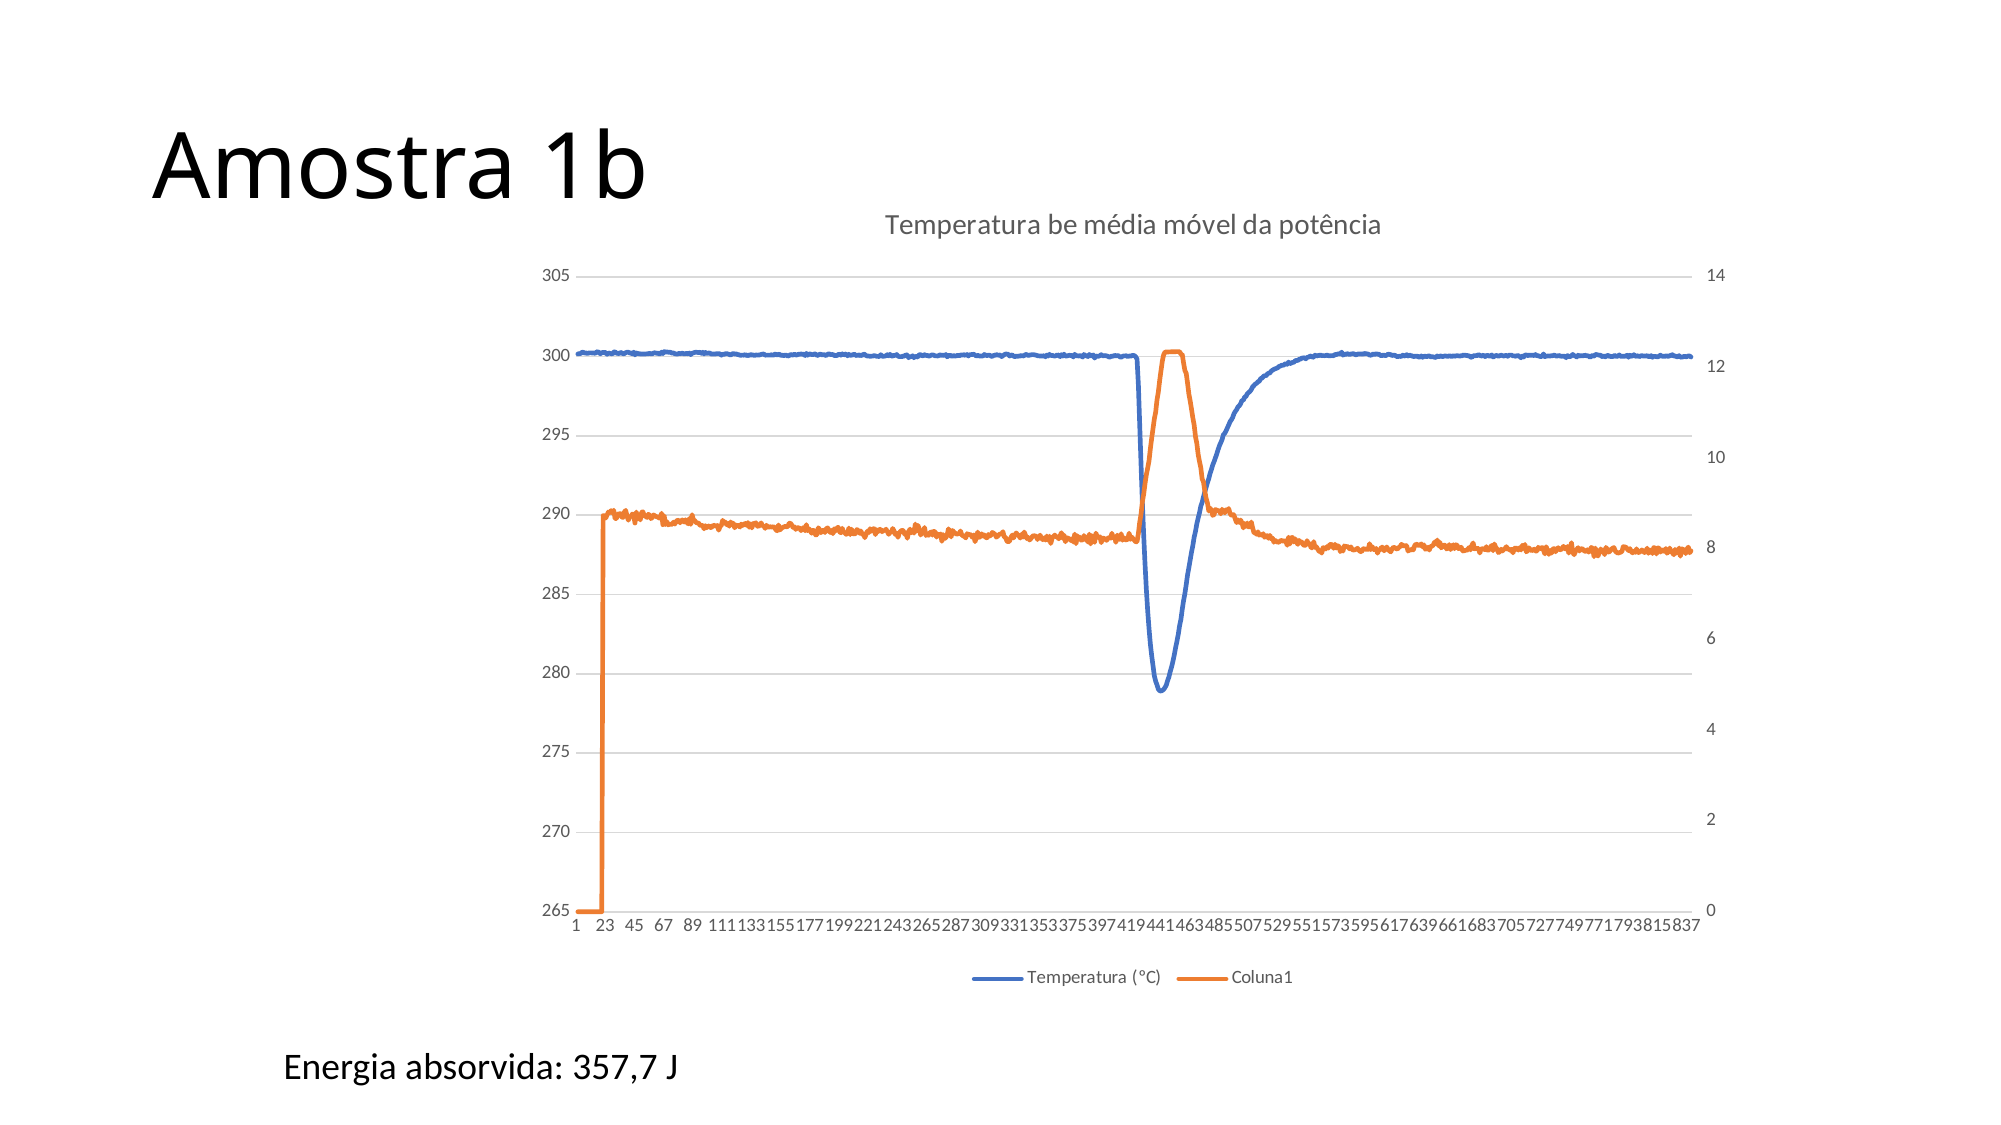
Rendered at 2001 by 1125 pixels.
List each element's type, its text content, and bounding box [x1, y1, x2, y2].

title Amostra 1b [137, 59, 1863, 278]
chart [517, 180, 1750, 995]
text_box Energia absorvida: 357,7 J [268, 1034, 1269, 1095]
